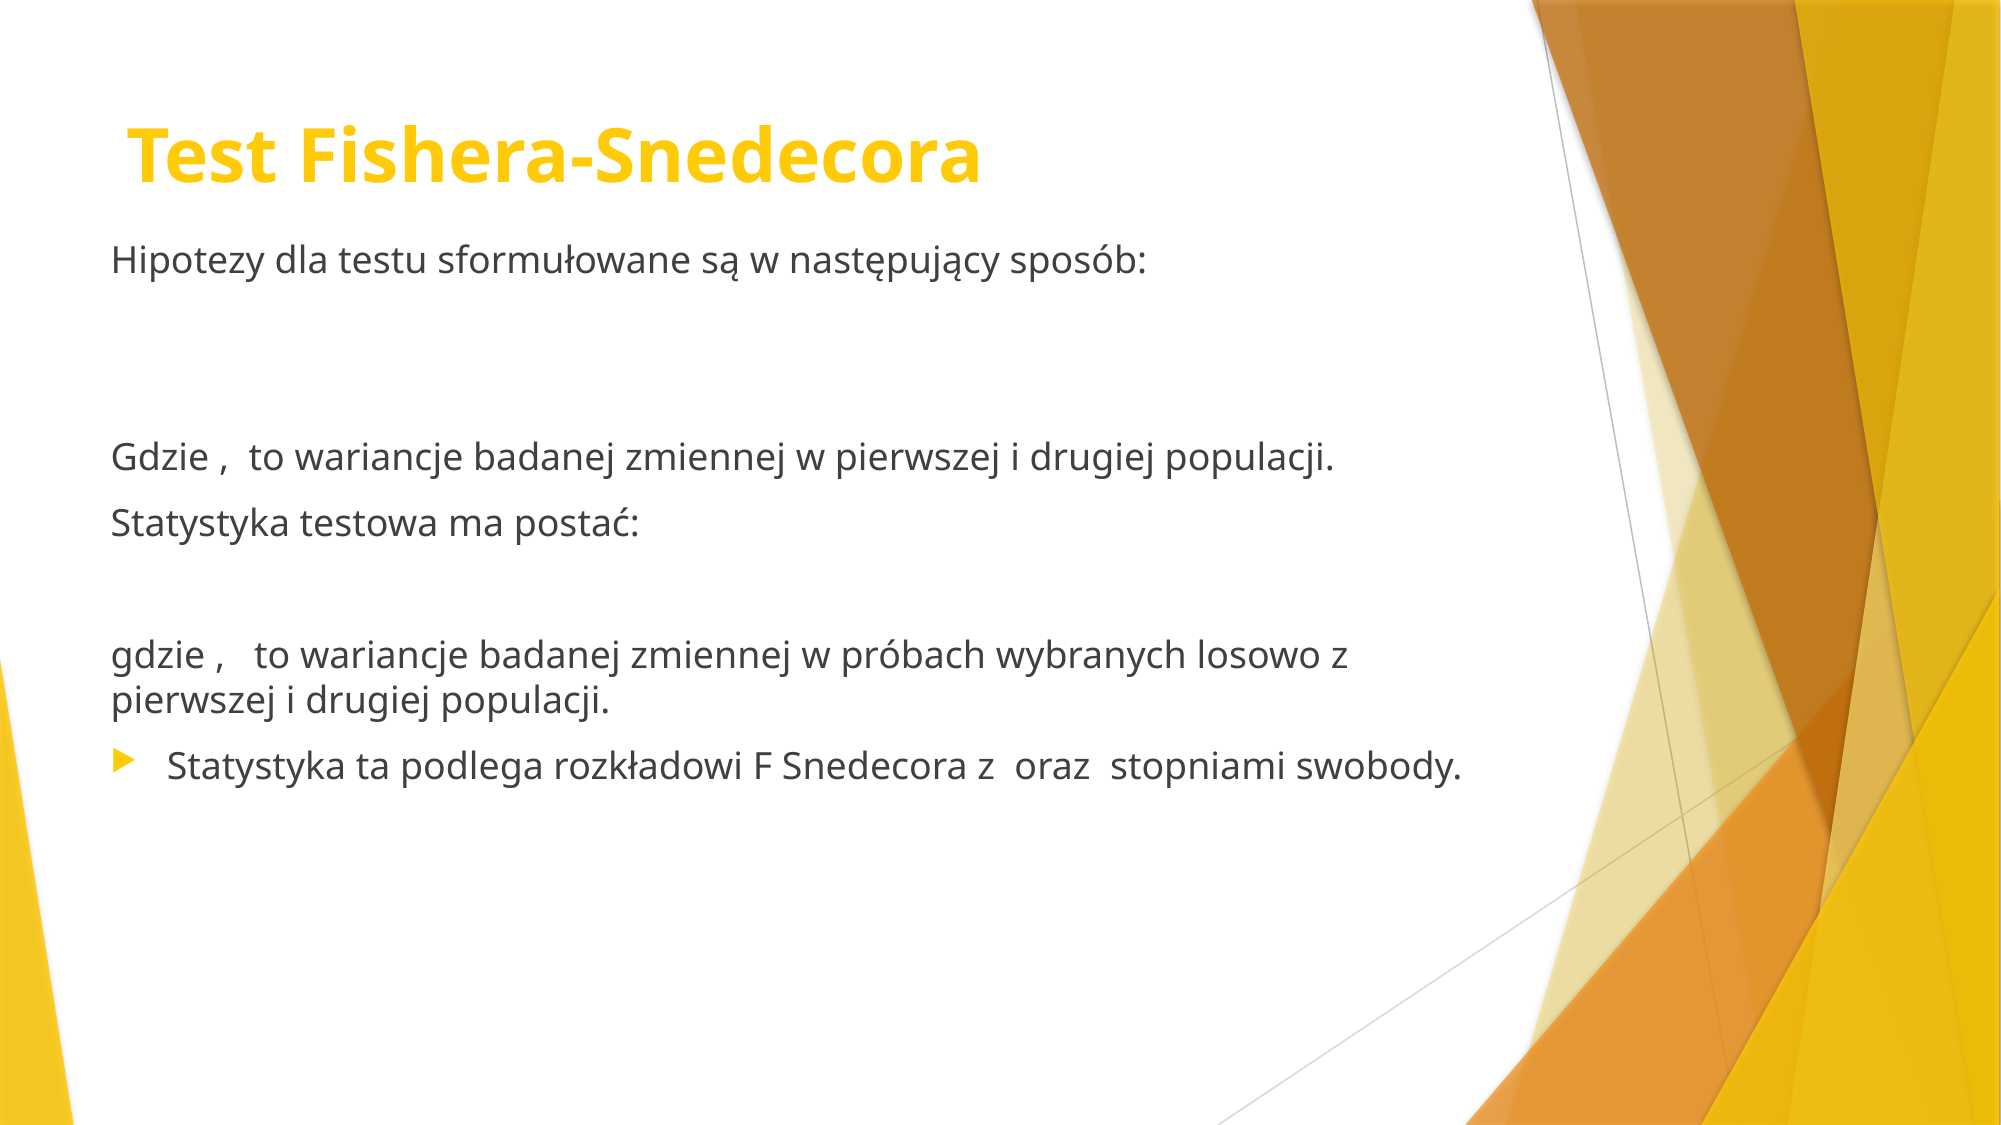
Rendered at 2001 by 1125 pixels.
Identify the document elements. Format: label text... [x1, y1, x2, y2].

title Test Fishera-Snedecora [111, 99, 1522, 317]
